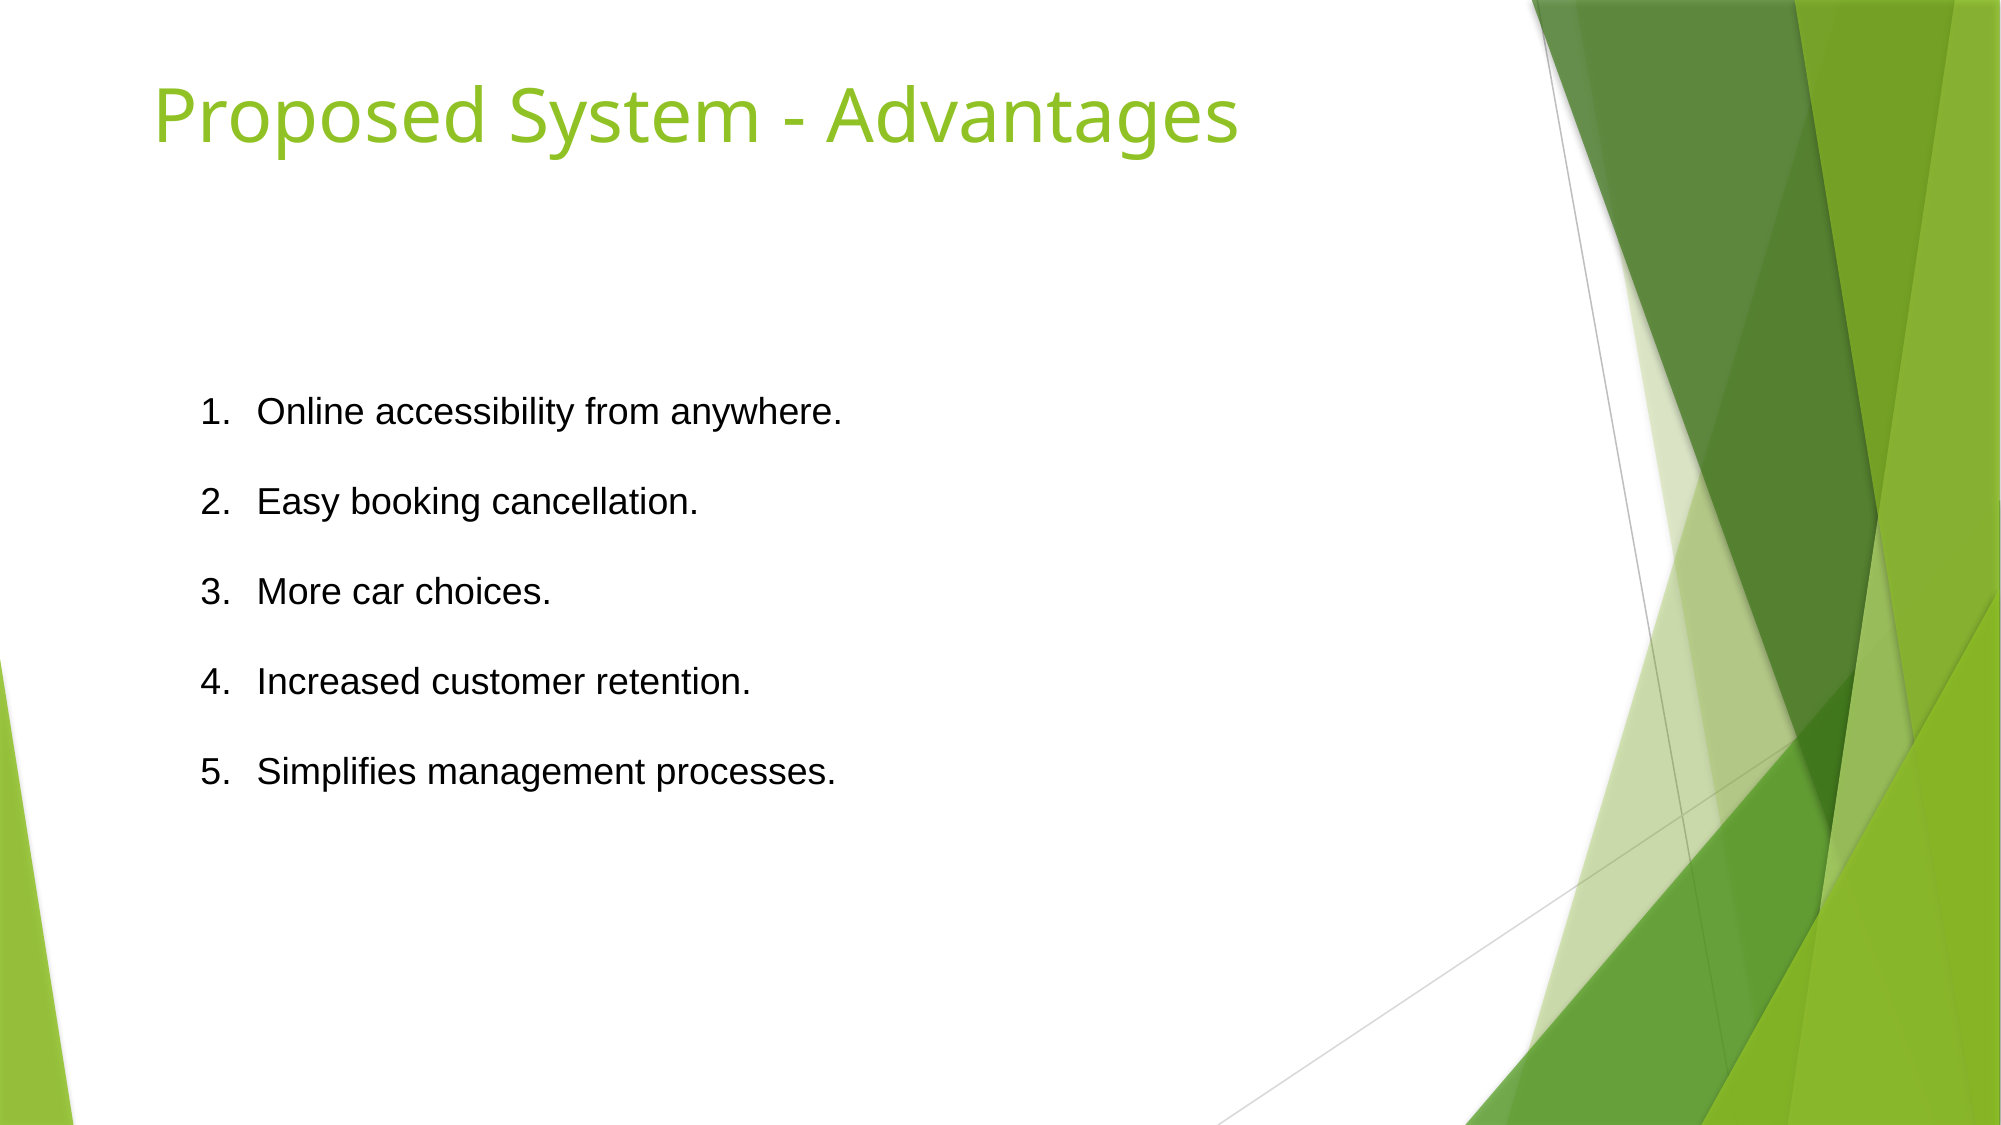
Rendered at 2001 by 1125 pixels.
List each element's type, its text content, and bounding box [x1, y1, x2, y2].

list Online accessibility from anywhere. Easy booking cancellation. More car choices. Increased customer retention. Simplifies management processes. [185, 240, 1204, 893]
title Proposed System - Advantages [137, 59, 1863, 206]
